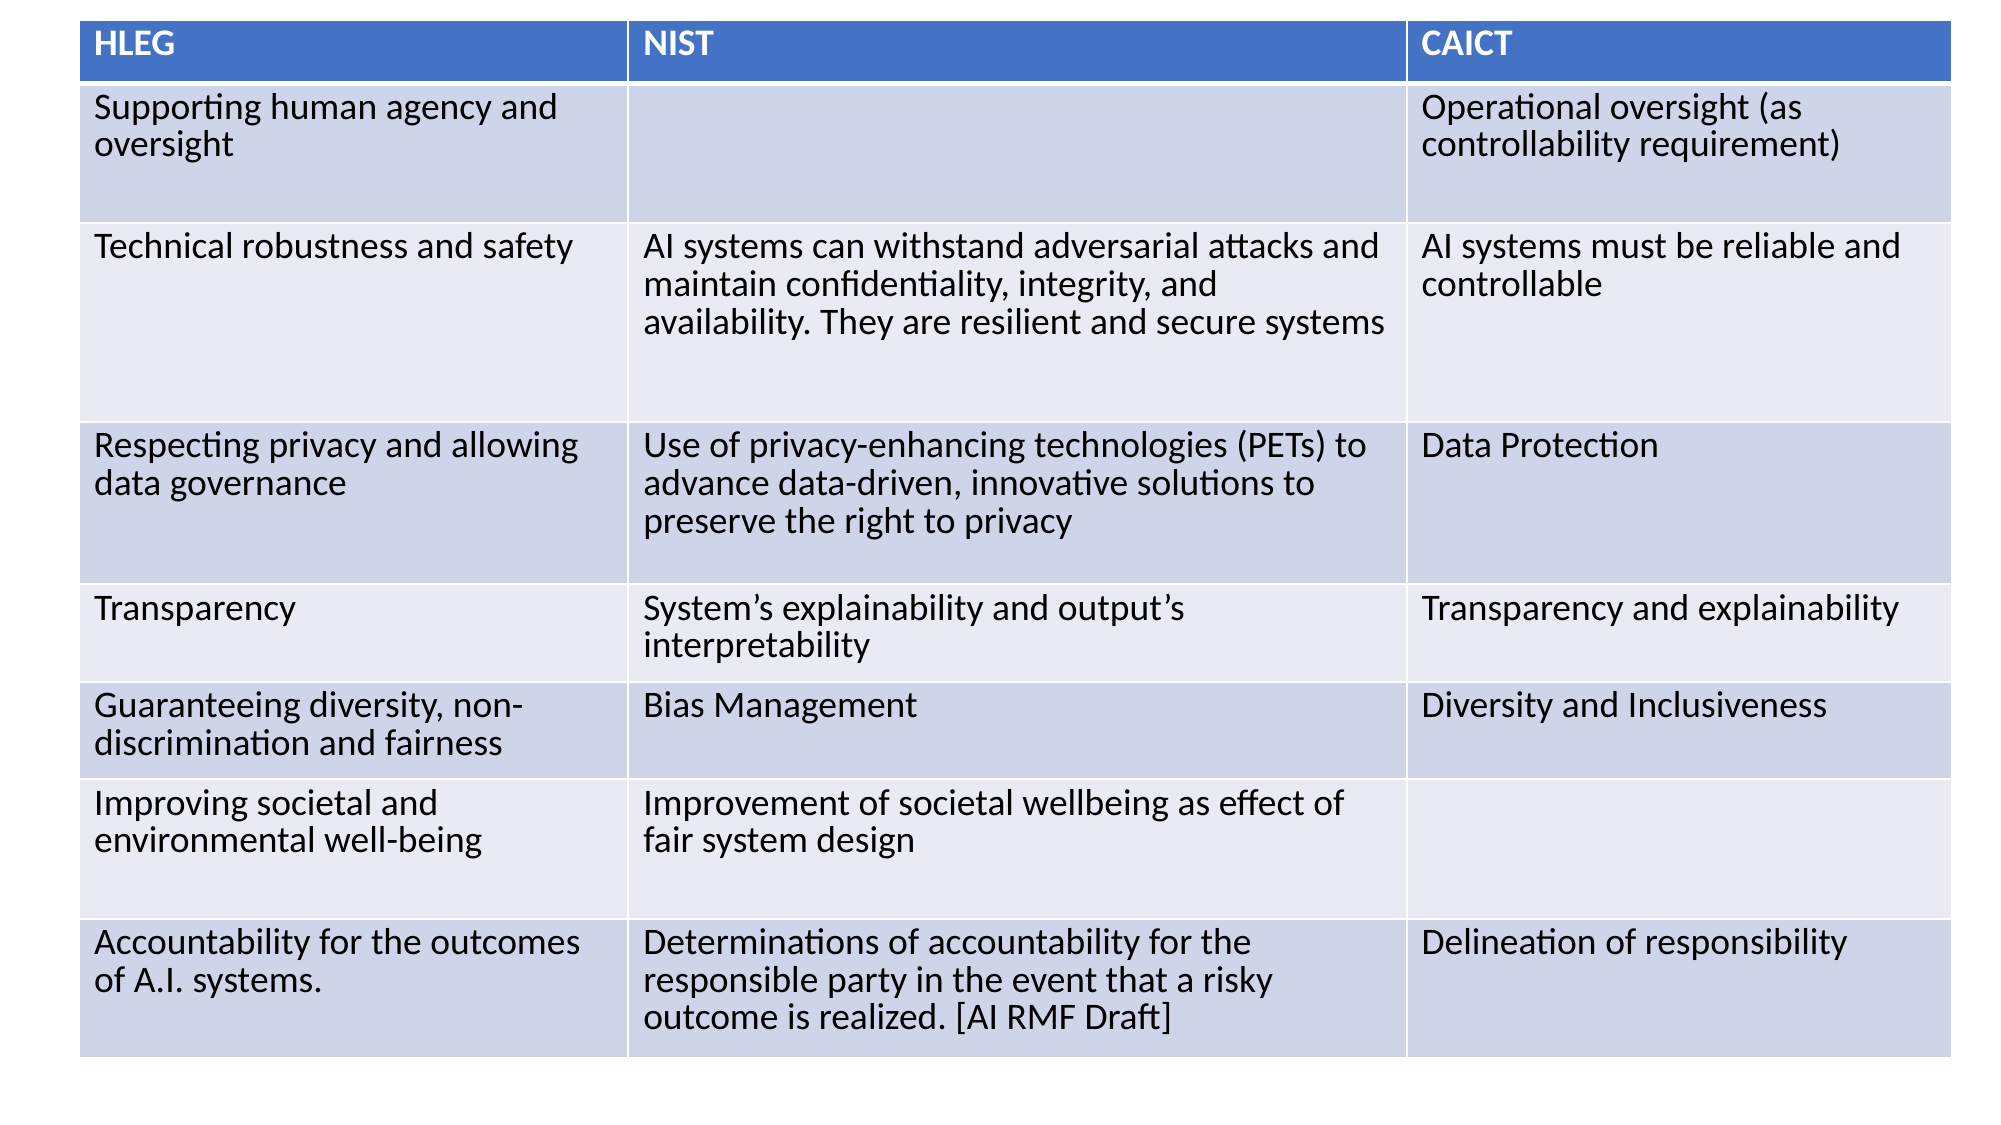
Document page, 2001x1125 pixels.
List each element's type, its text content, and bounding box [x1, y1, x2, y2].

table_header HLEG [80, 21, 627, 81]
table_cell Accountability for the outcomes of A.I. systems. [80, 920, 627, 1057]
table_cell Operational oversight (as controllability requirement) [1408, 86, 1951, 222]
table_cell [629, 86, 1406, 222]
table_cell [1408, 780, 1951, 918]
table_cell Bias Management [629, 683, 1406, 778]
table_cell Transparency and explainability [1408, 585, 1951, 681]
table_cell Data Protection [1408, 423, 1951, 583]
table_cell Use of privacy-enhancing technologies (PETs) to advance data-driven, innovative solutions to preserve the right to privacy [629, 423, 1406, 583]
table_cell Determinations of accountability for the responsible party in the event that a risky outcome is realized. [AI RMF Draft] [629, 920, 1406, 1057]
table_cell Improvement of societal wellbeing as effect of fair system design [629, 780, 1406, 918]
table_cell AI systems must be reliable and controllable [1408, 224, 1951, 421]
table_header CAICT [1408, 21, 1951, 81]
table_cell Transparency [80, 585, 627, 681]
table_cell Delineation of responsibility [1408, 920, 1951, 1057]
table_cell Guaranteeing diversity, non-discrimination and fairness [80, 683, 627, 778]
table_cell System’s explainability and output’s interpretability [629, 585, 1406, 681]
table_header NIST [629, 21, 1406, 81]
table_cell Improving societal and environmental well-being [80, 780, 627, 918]
table_cell Diversity and Inclusiveness [1408, 683, 1951, 778]
table_cell Respecting privacy and allowing data governance [80, 423, 627, 583]
table_cell Supporting human agency and oversight [80, 86, 627, 222]
table_cell AI systems can withstand adversarial attacks and maintain confidentiality, integrity, and availability. They are resilient and secure systems [629, 224, 1406, 421]
table_cell Technical robustness and safety [80, 224, 627, 421]
